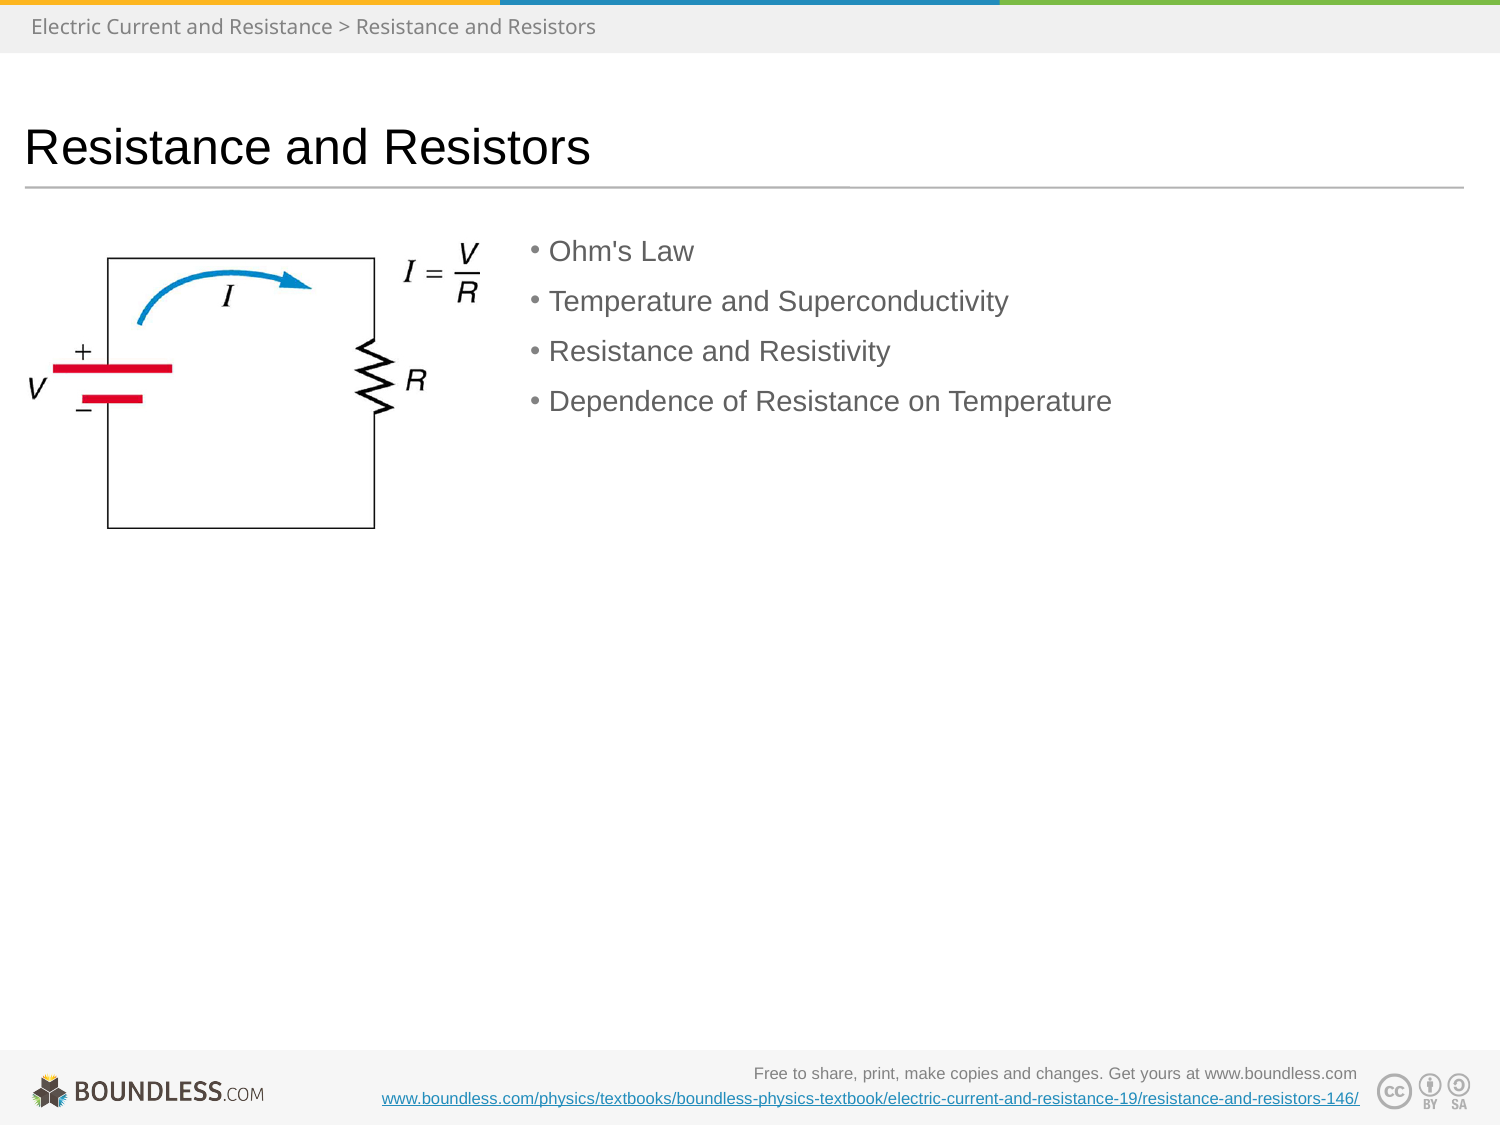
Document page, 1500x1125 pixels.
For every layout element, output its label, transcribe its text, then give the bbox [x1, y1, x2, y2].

picture [30, 1072, 265, 1109]
text_box [0, 1050, 1500, 1125]
text_box Free to share, print, make copies and changes. Get yours at www.boundless.com [649, 1062, 1359, 1087]
text_box www.boundless.com/physics/textbooks/boundless-physics-textbook/electric-current-and-resistance-19/resistance-and-resistors-146/ [274, 1087, 1361, 1125]
text_box Electric Current and Resistance > Resistance and Resistors [31, 13, 1475, 38]
picture [1372, 1070, 1476, 1113]
title Resistance and Resistors [24, 62, 1450, 175]
picture [24, 237, 480, 530]
list Ohm's Law Temperature and Superconductivity Resistance and Resistivity Dependence of Resistance on Temperature [530, 224, 1460, 1013]
text_box [0, 2, 1500, 54]
